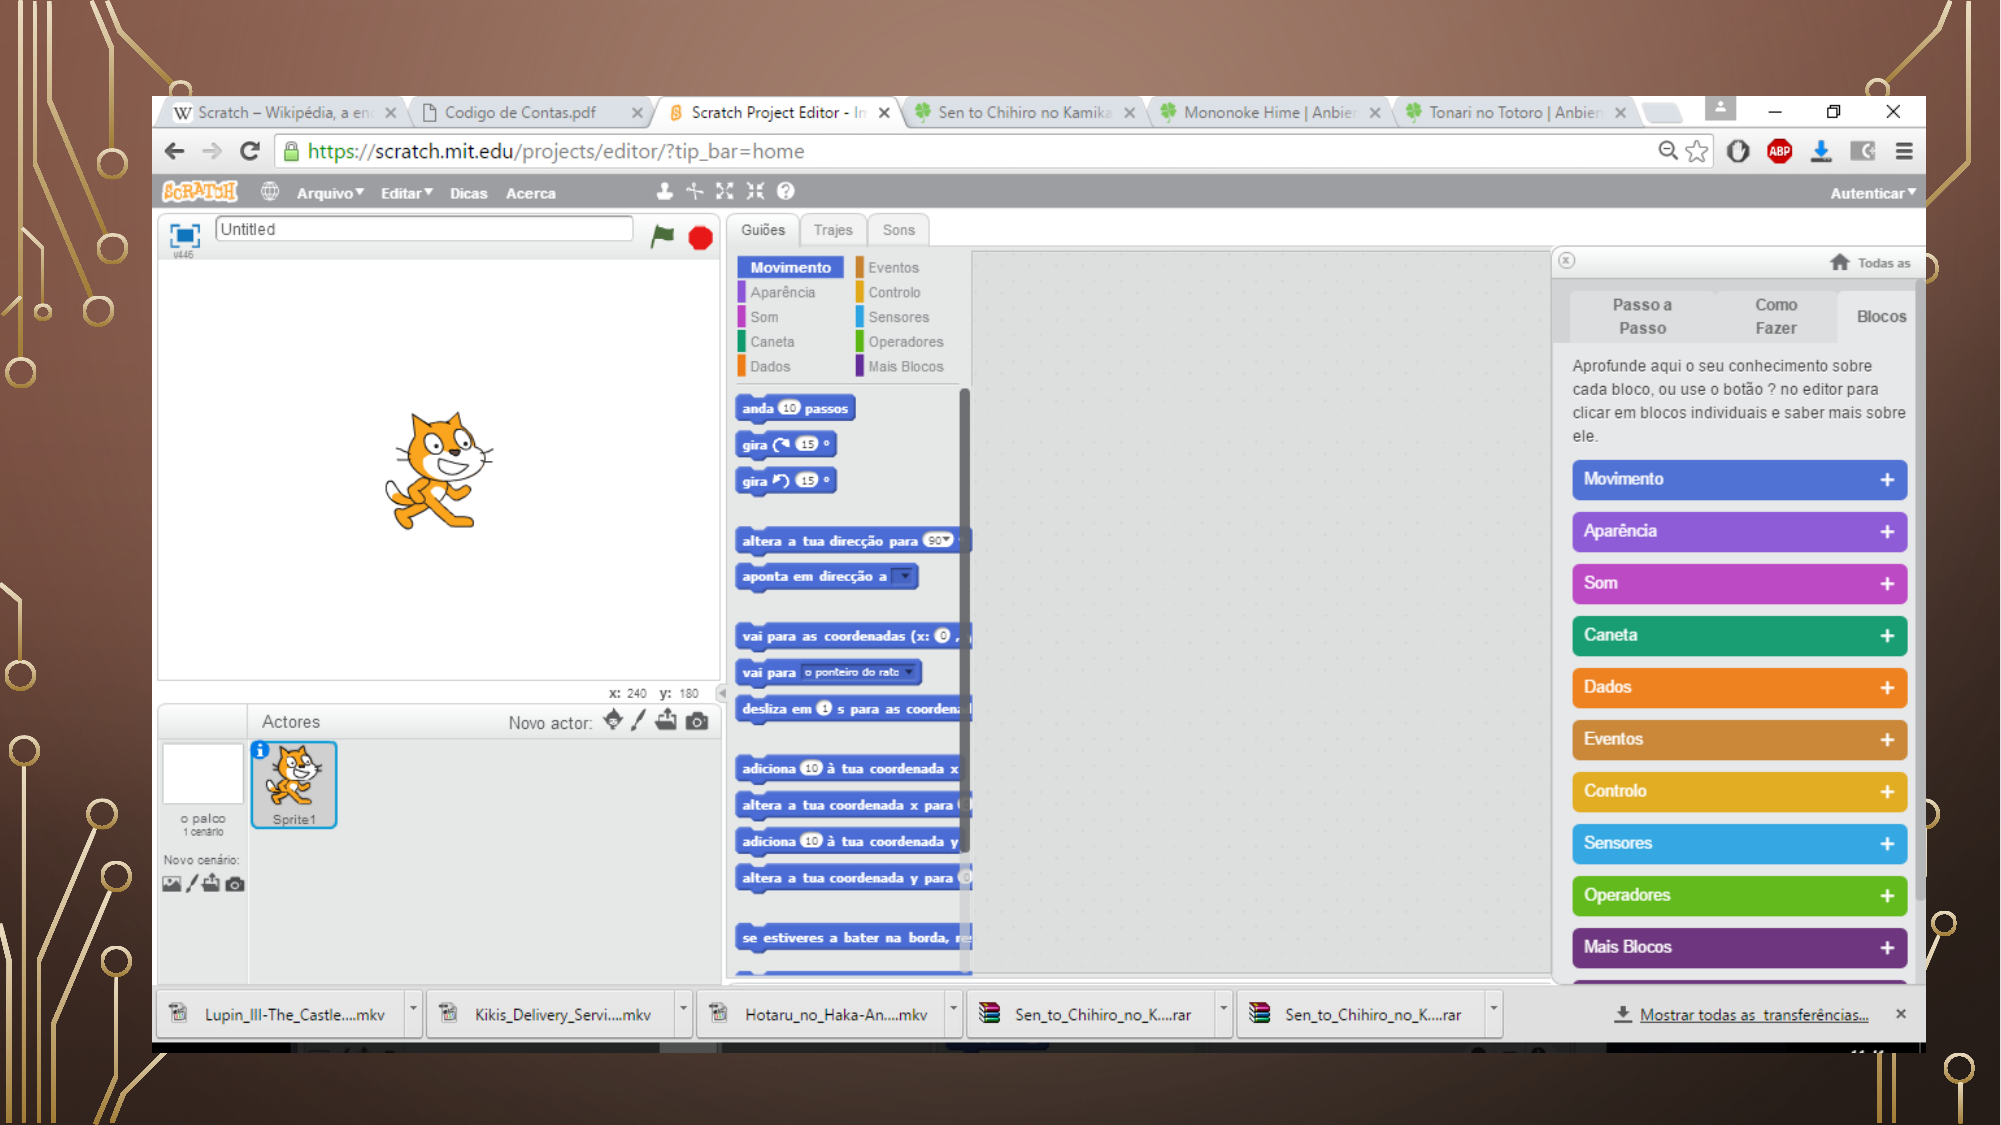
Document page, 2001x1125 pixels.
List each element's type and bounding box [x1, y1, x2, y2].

list [152, 96, 1926, 1053]
